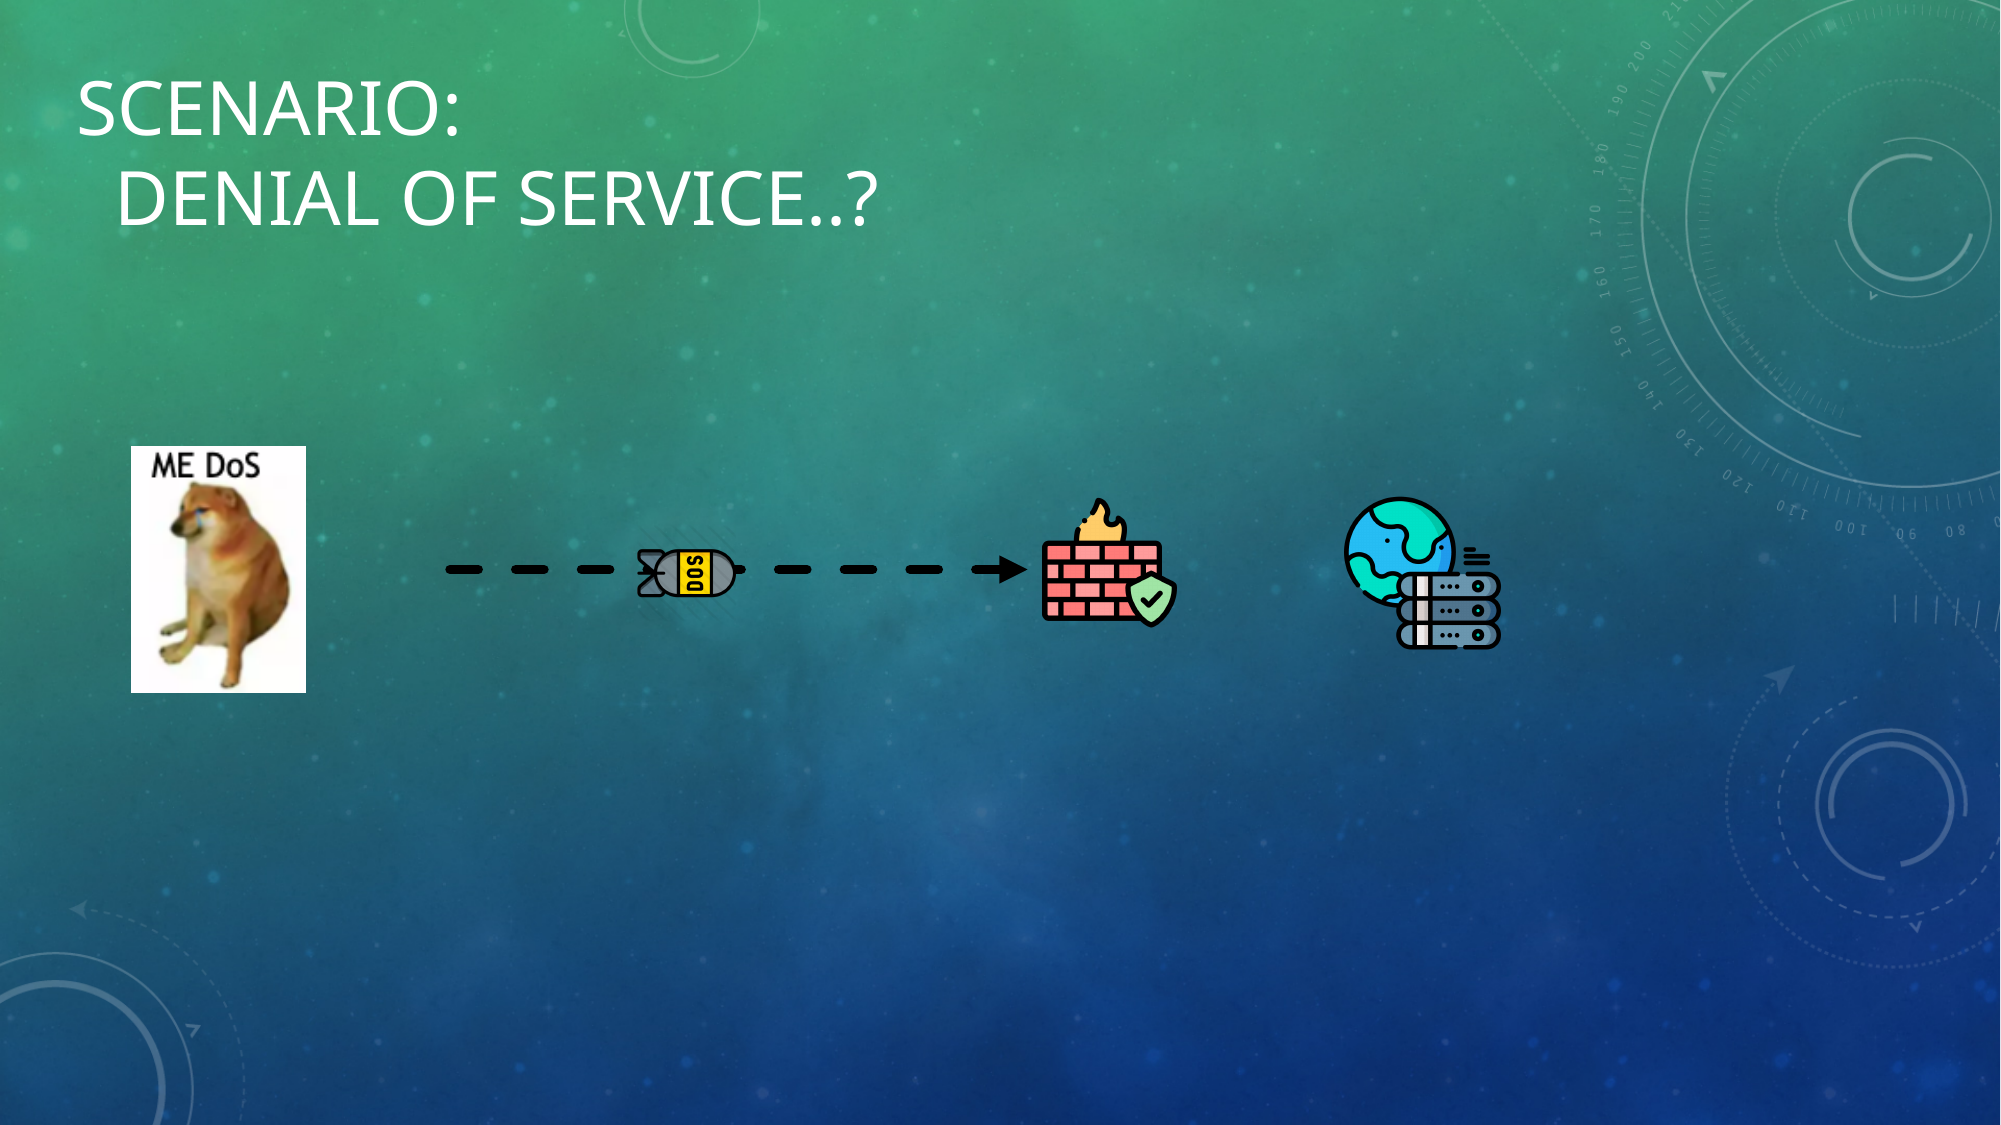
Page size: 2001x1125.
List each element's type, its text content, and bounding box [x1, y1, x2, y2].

title Scenario: denial of service..? [68, 30, 1732, 271]
text_box [1015, 563, 1028, 576]
picture [0, 0, 2001, 1125]
